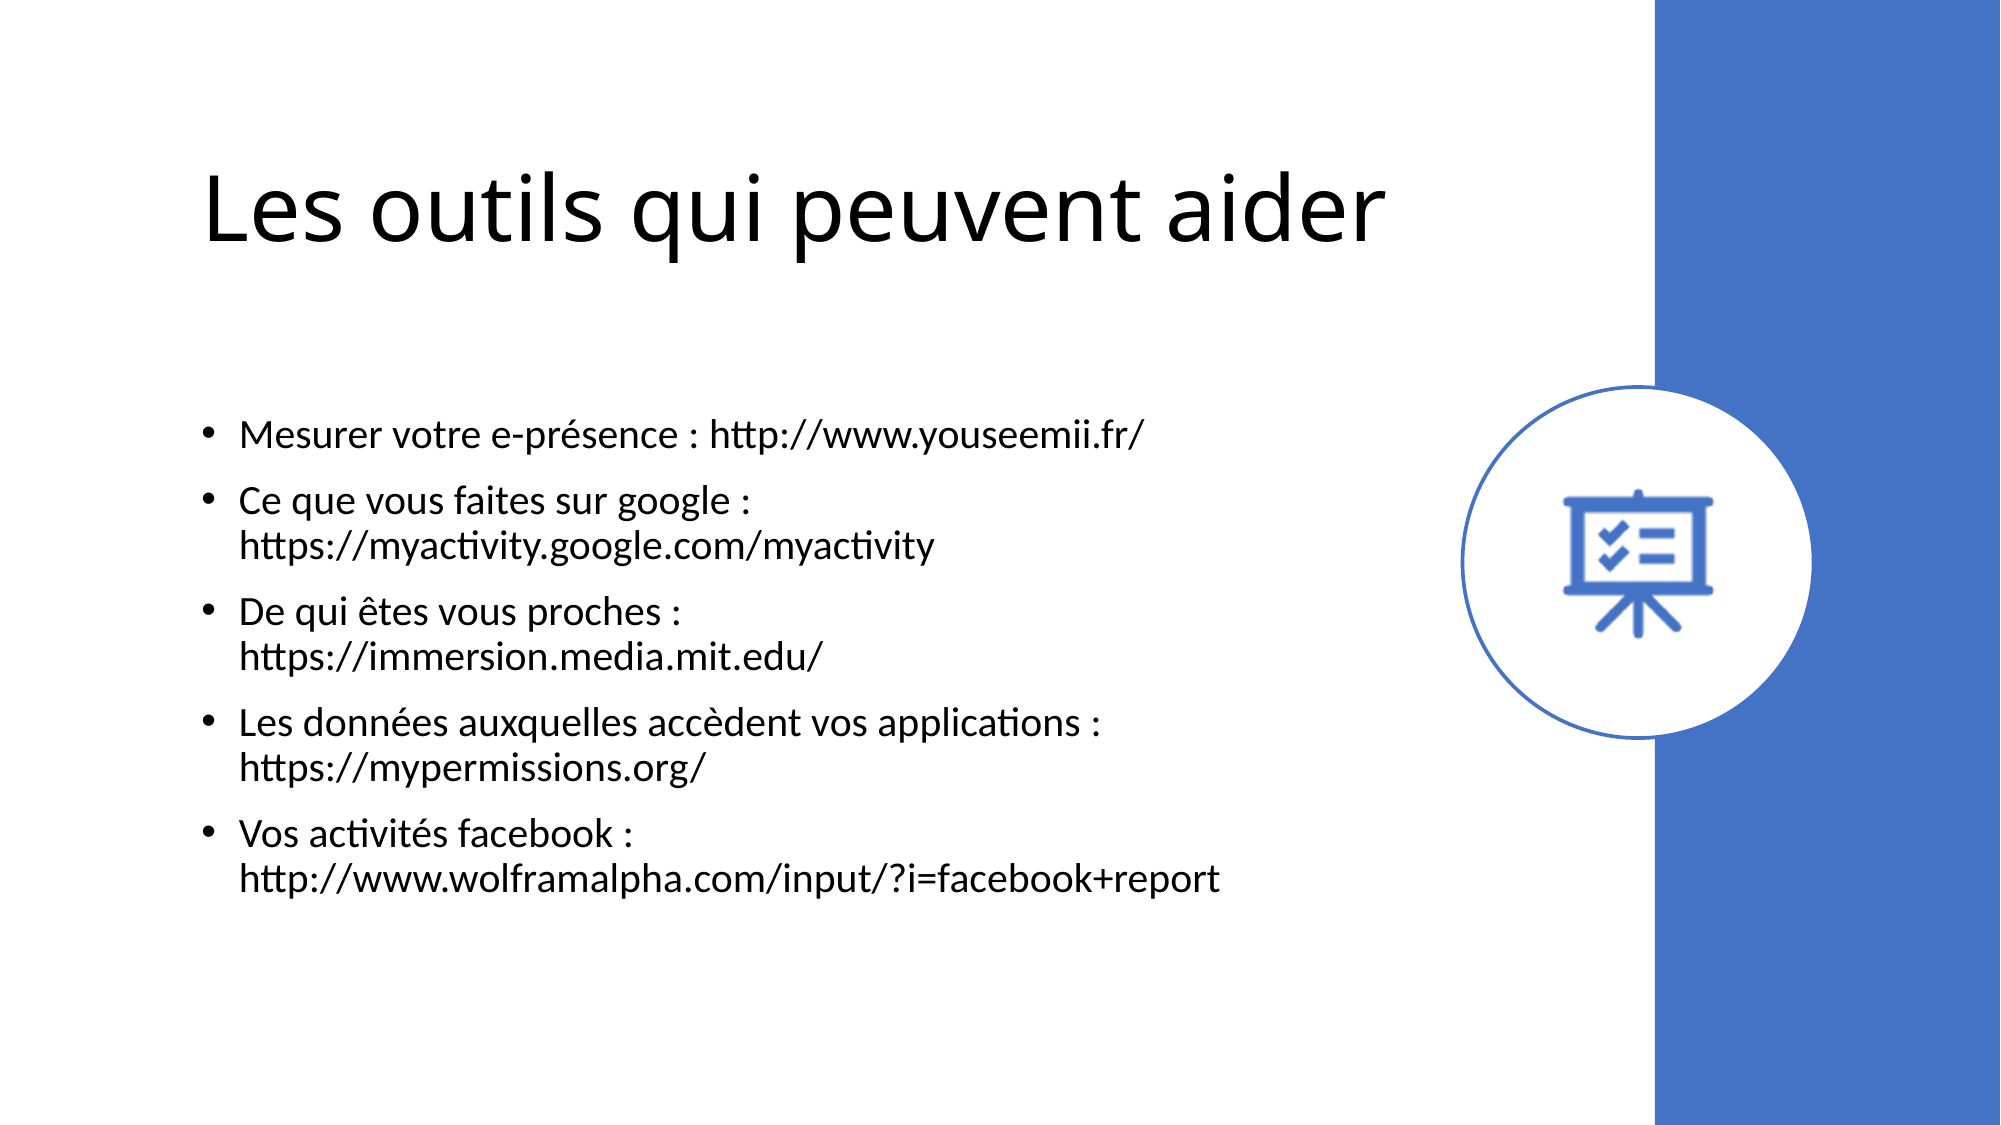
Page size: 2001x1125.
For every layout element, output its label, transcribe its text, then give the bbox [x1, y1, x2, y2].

text_box [1461, 385, 1815, 740]
title Les outils qui peuvent aider [186, 102, 1413, 321]
list Mesurer votre e-présence : http://www.youseemii.fr/ Ce que vous faites sur google : https://myactivity.google.com/myactivity De qui êtes vous proches : https://immersion.media.mit.edu/ Les données auxquelles accèdent vos applications : https://mypermissions.org/ Vos activités facebook : http://www.wolframalpha.com/input/?i=facebook+report [186, 373, 1248, 940]
picture [1544, 468, 1732, 657]
text_box [1654, 0, 2000, 1125]
